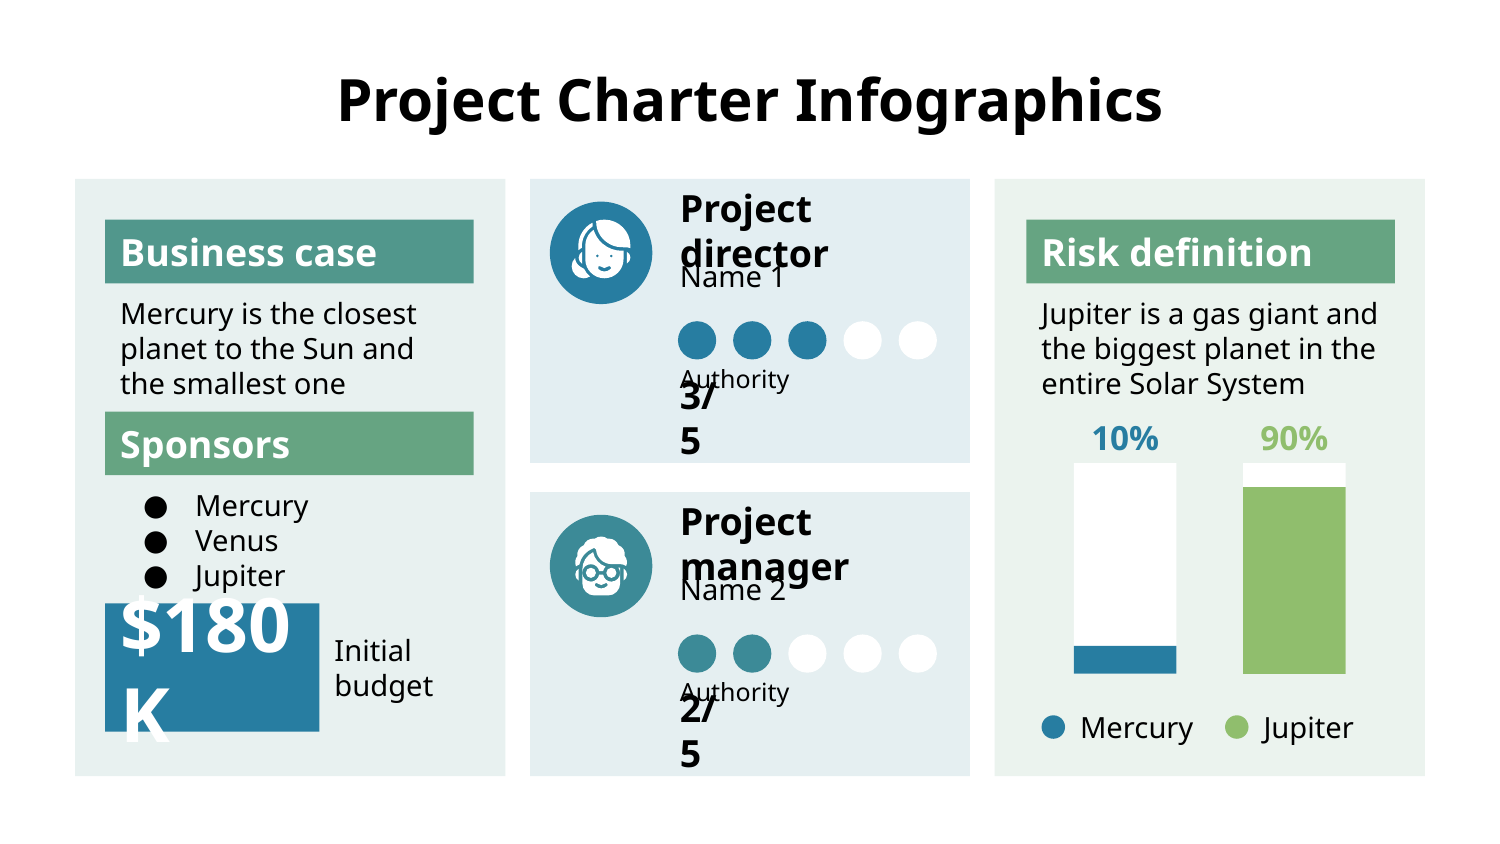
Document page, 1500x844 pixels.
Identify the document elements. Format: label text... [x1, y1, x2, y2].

text_box [530, 492, 970, 777]
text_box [664, 520, 938, 750]
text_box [574, 536, 628, 596]
text_box [1225, 715, 1237, 739]
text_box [104, 219, 474, 410]
text_box [549, 201, 653, 305]
text_box [75, 178, 506, 777]
text_box [549, 514, 653, 618]
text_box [664, 206, 938, 437]
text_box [1242, 423, 1397, 744]
title Project Charter Infographics [75, 67, 1425, 129]
text_box [1041, 715, 1059, 739]
text_box [994, 178, 1425, 777]
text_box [1064, 423, 1214, 744]
text_box [530, 178, 970, 463]
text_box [1026, 219, 1396, 412]
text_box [104, 603, 474, 732]
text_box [104, 411, 474, 602]
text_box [571, 219, 631, 279]
